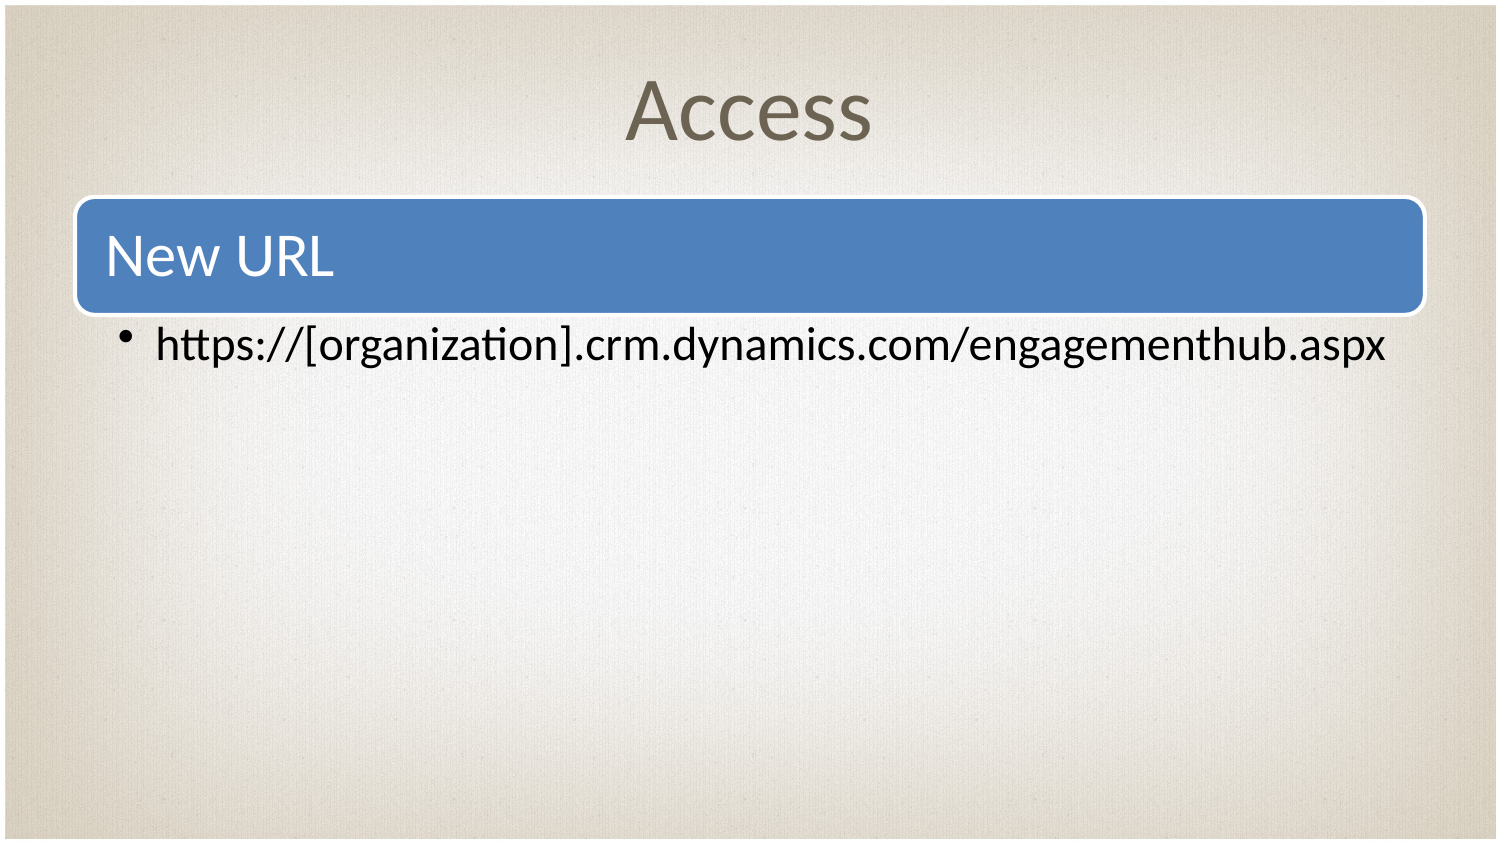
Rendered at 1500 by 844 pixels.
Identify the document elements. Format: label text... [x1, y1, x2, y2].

picture [0, 0, 1500, 844]
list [74, 196, 1426, 754]
title Access [75, 33, 1425, 175]
